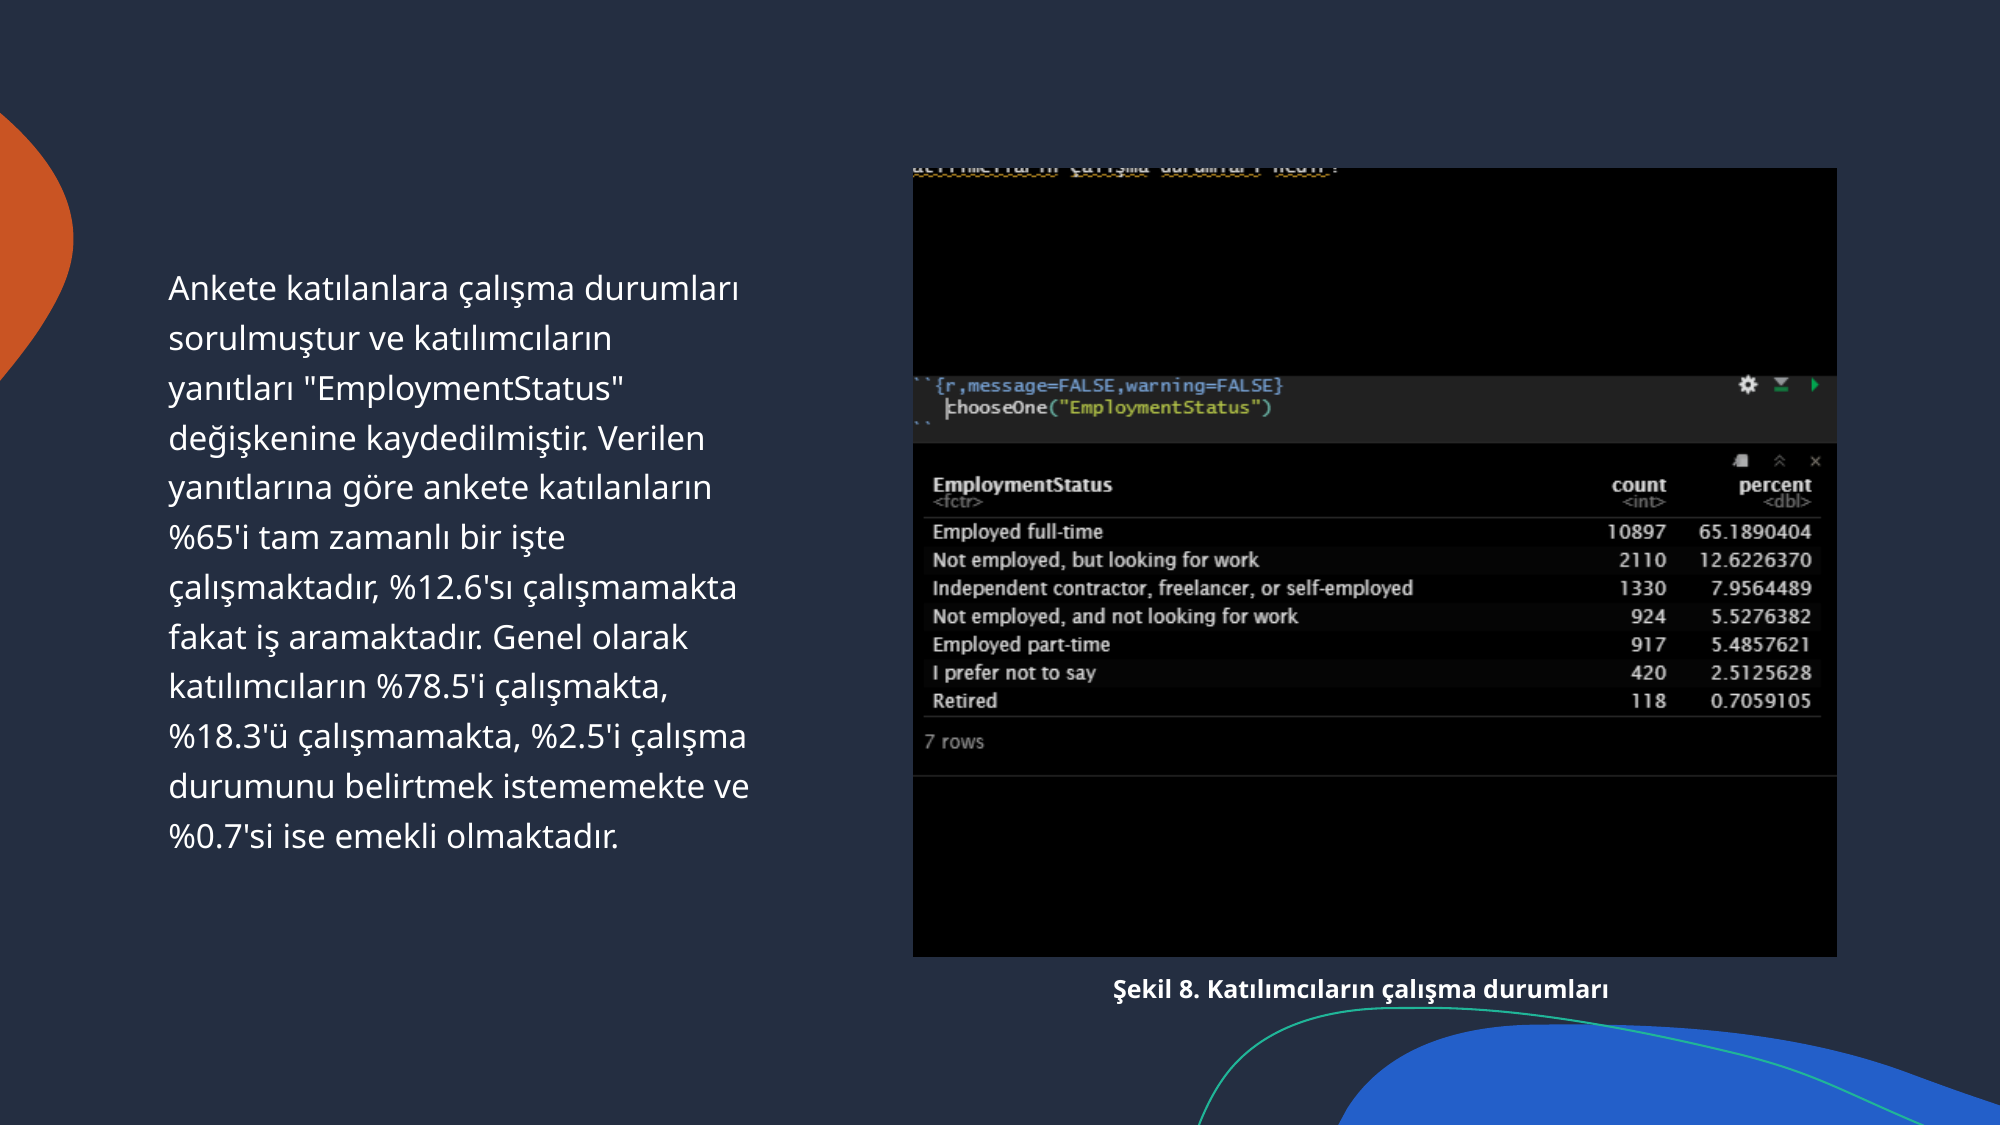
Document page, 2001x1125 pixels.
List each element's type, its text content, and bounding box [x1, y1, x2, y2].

text_box Şekil 8. Katılımcıların çalışma durumları [1098, 966, 1803, 1011]
list Ankete katılanlara çalışma durumları sorulmuştur ve katılımcıların yanıtları "EmploymentStatus" değişkenine kaydedilmiştir. Verilen yanıtlarına göre ankete katılanların %65'i tam zamanlı bir işte çalışmaktadır, %12.6'sı çalışmamakta fakat iş aramaktadır. Genel olarak katılımcıların %78.5'i çalışmakta, %18.3'ü çalışmamakta, %2.5'i çalışma durumunu belirtmek istememekte ve %0.7'si ise emekli olmaktadır. [153, 249, 779, 875]
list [913, 168, 1837, 957]
